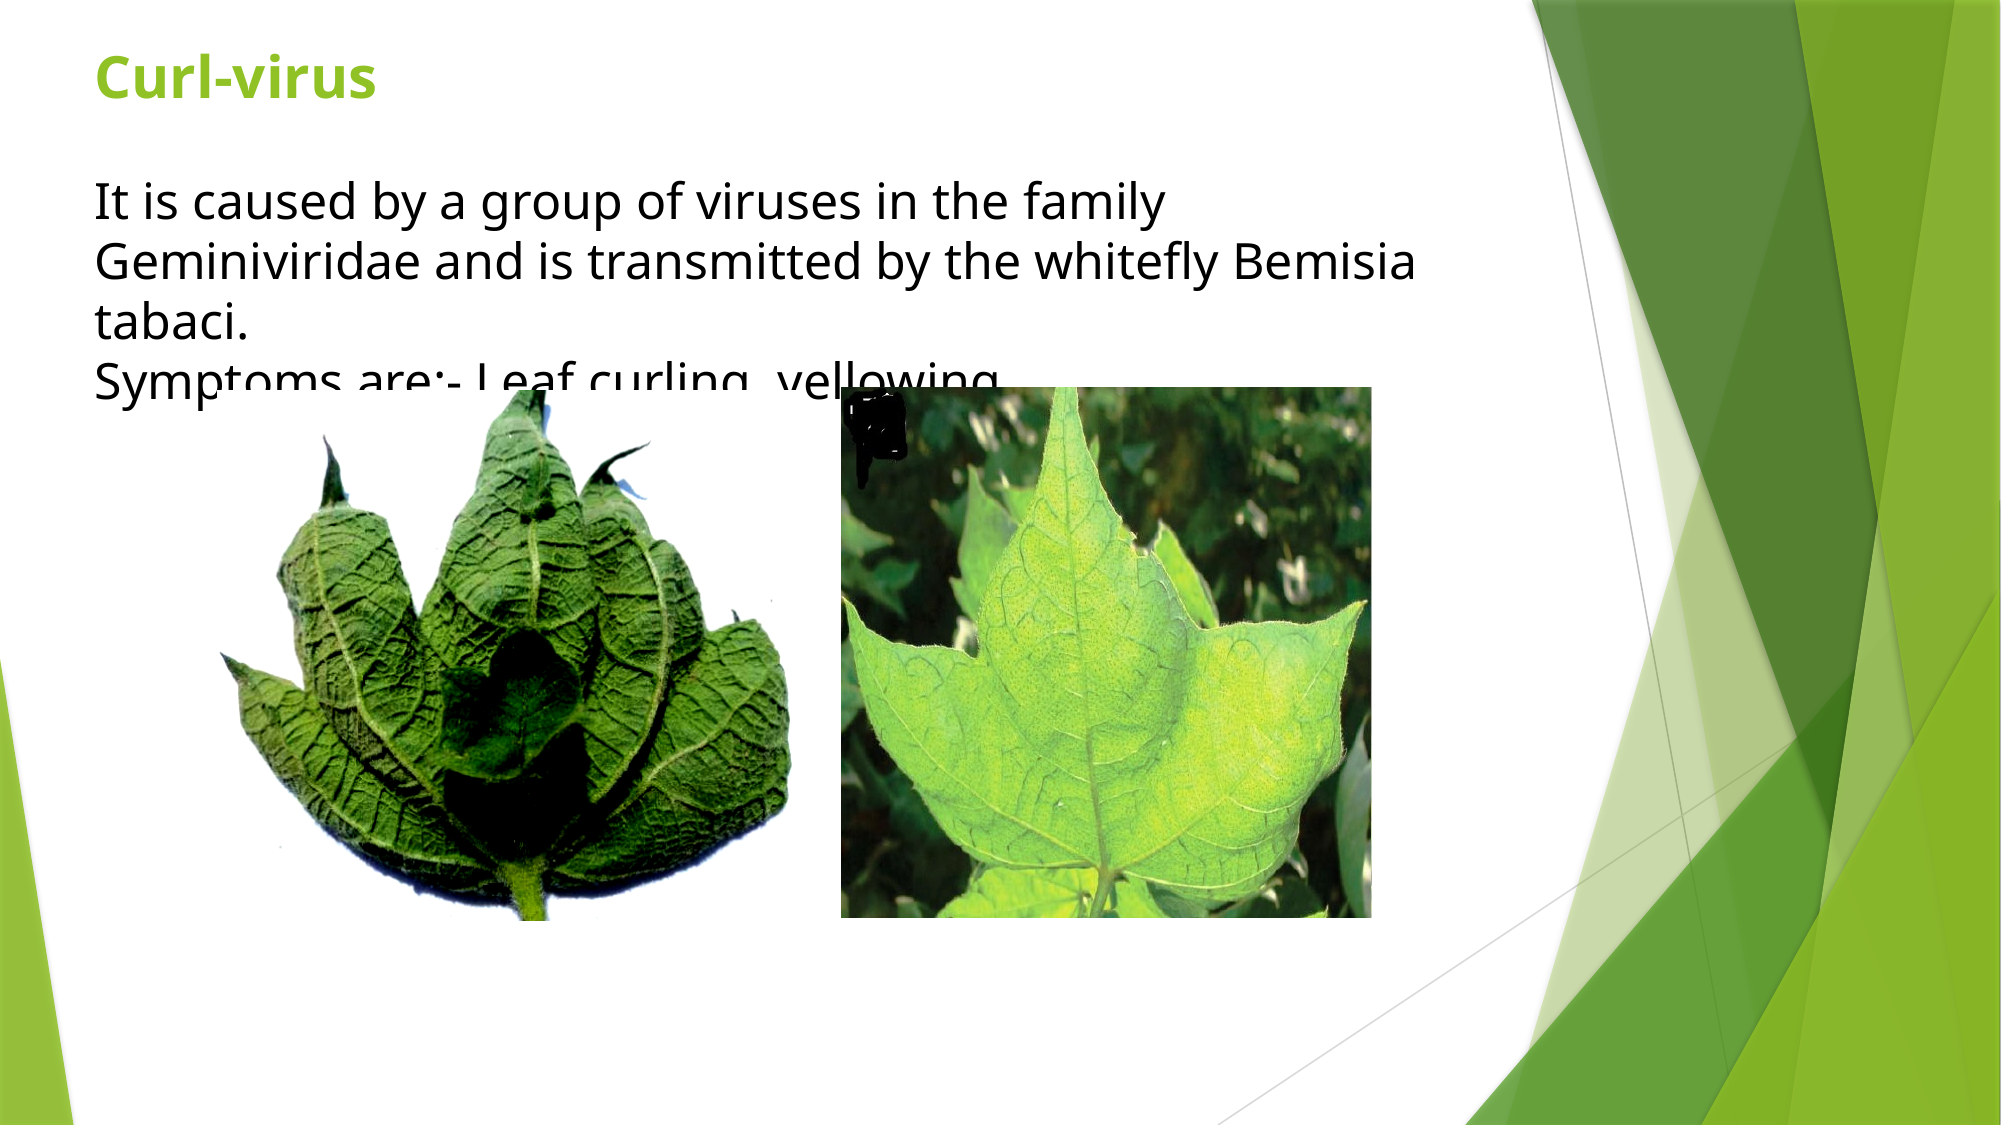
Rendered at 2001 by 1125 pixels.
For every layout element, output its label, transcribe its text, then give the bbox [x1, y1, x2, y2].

picture [217, 390, 800, 921]
text_box Curl-virus [79, 32, 1081, 118]
text_box It is caused by a group of viruses in the family Geminiviridae and is transmitted by the whitefly Bemisia tabaci. Symptoms are:- Leaf curling, yellowing [79, 161, 1518, 417]
picture [841, 387, 1372, 918]
